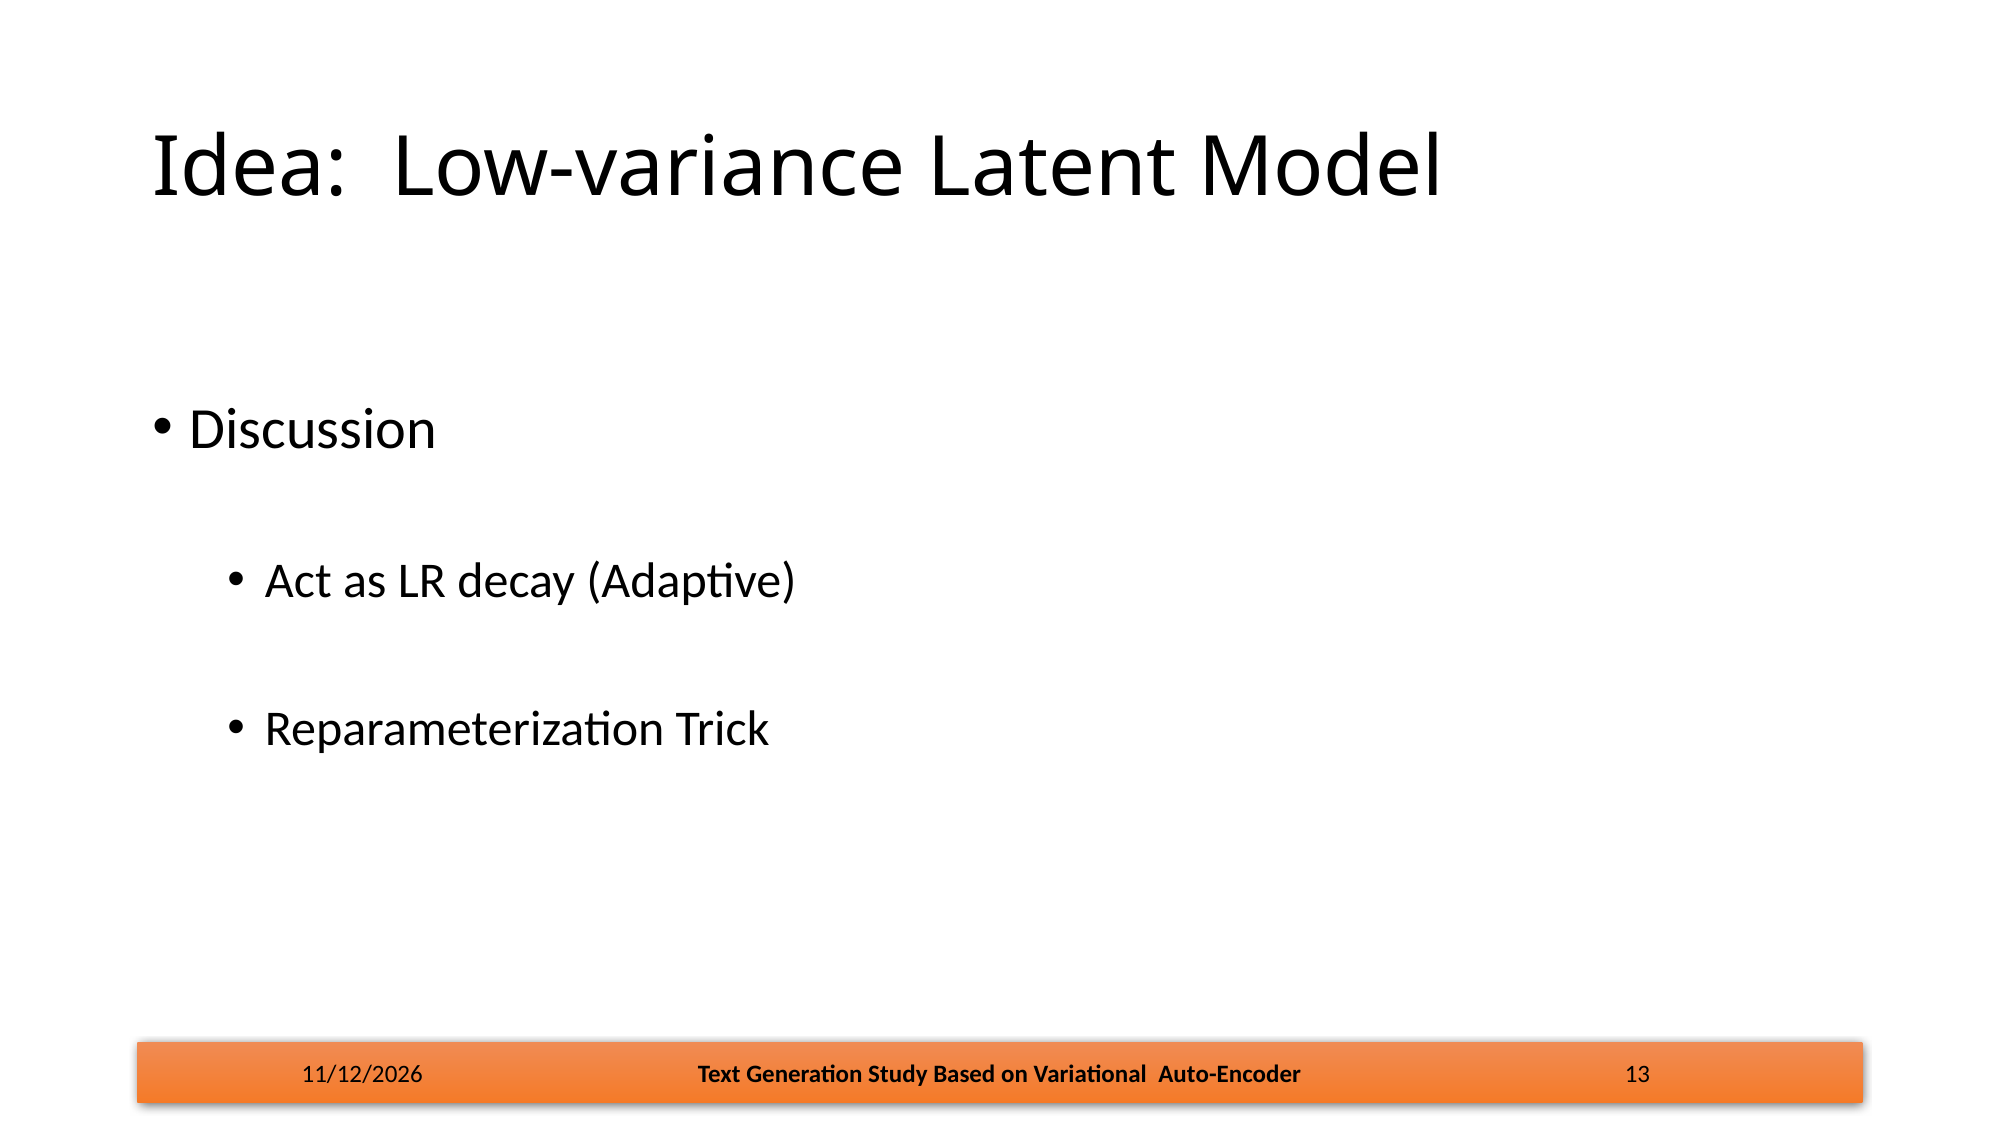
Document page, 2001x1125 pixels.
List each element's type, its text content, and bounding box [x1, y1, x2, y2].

footer Text Generation Study Based on Variational Auto-Encoder [662, 1042, 1338, 1103]
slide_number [137, 1042, 588, 1103]
list Discussion Act as LR decay (Adaptive) Reparameterization Trick [137, 299, 1863, 1014]
slide_number 13 [1412, 1042, 1863, 1103]
title Idea: Low-variance Latent Model [137, 59, 1863, 278]
